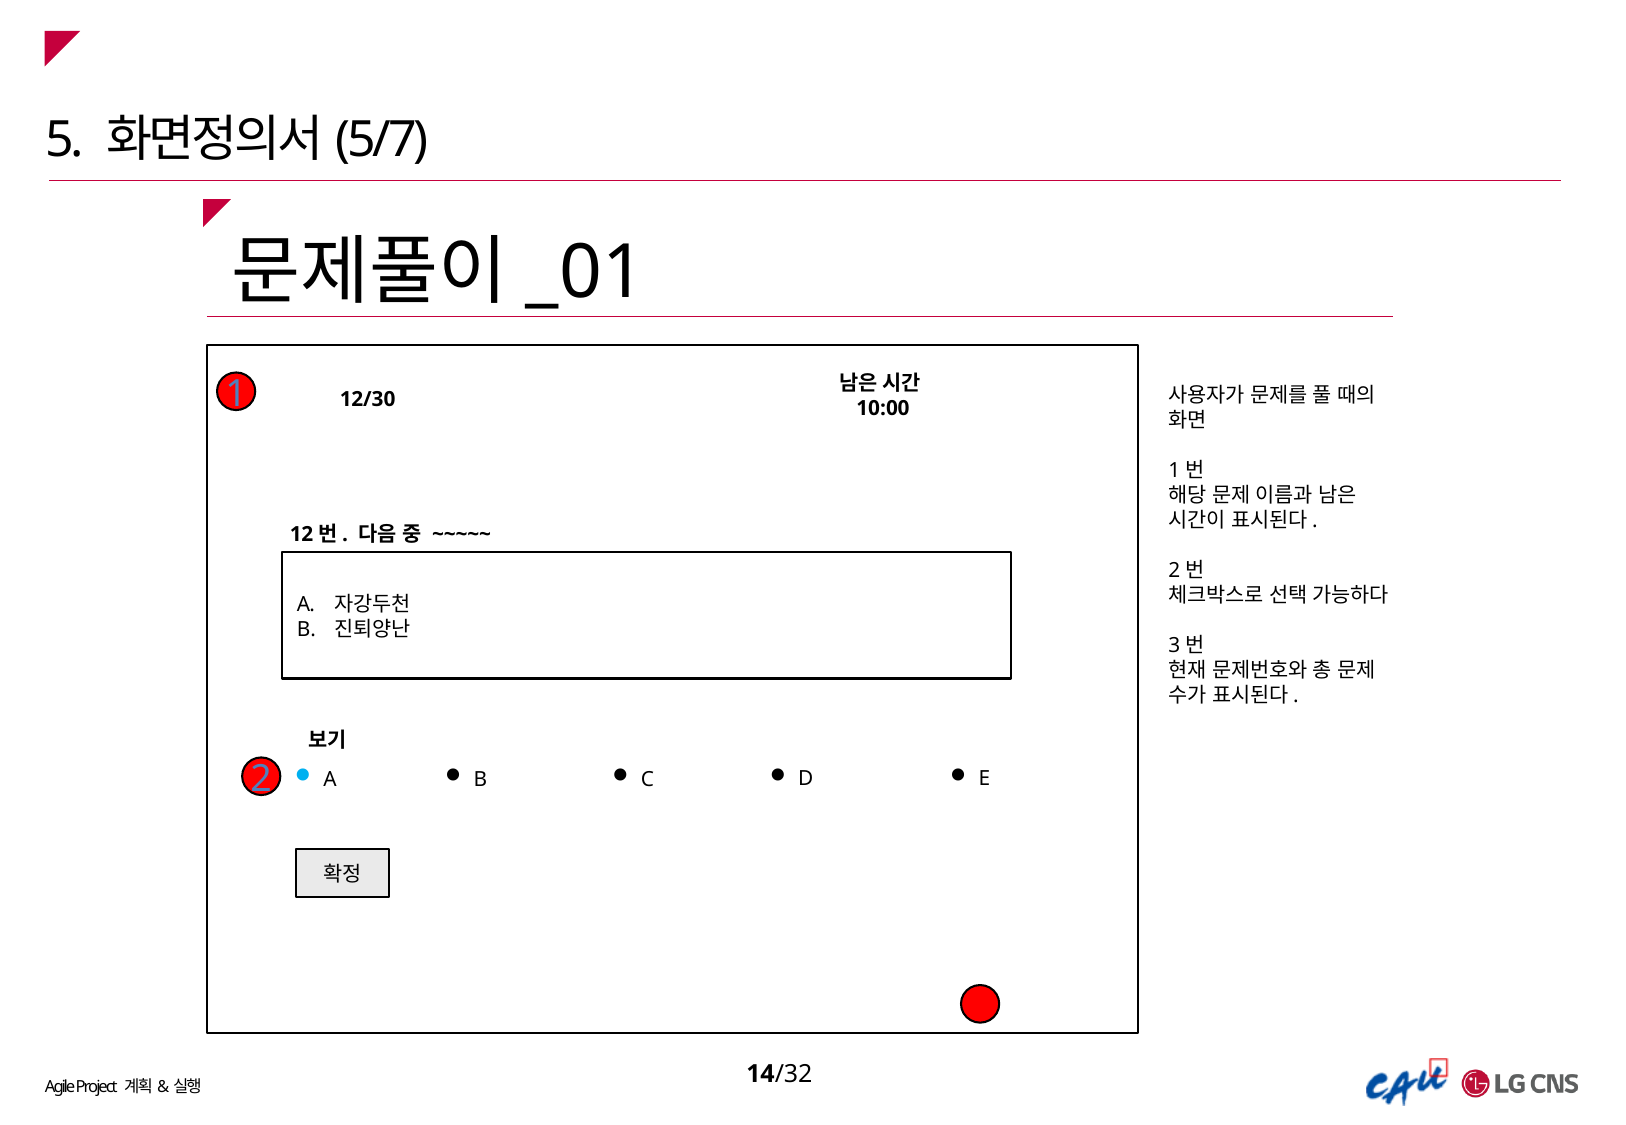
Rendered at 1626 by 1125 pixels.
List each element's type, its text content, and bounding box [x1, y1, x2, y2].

text_box 5. 화면정의서(5/7) [30, 98, 789, 174]
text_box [202, 198, 1420, 1034]
picture [1459, 1059, 1580, 1107]
picture [1365, 1058, 1450, 1106]
